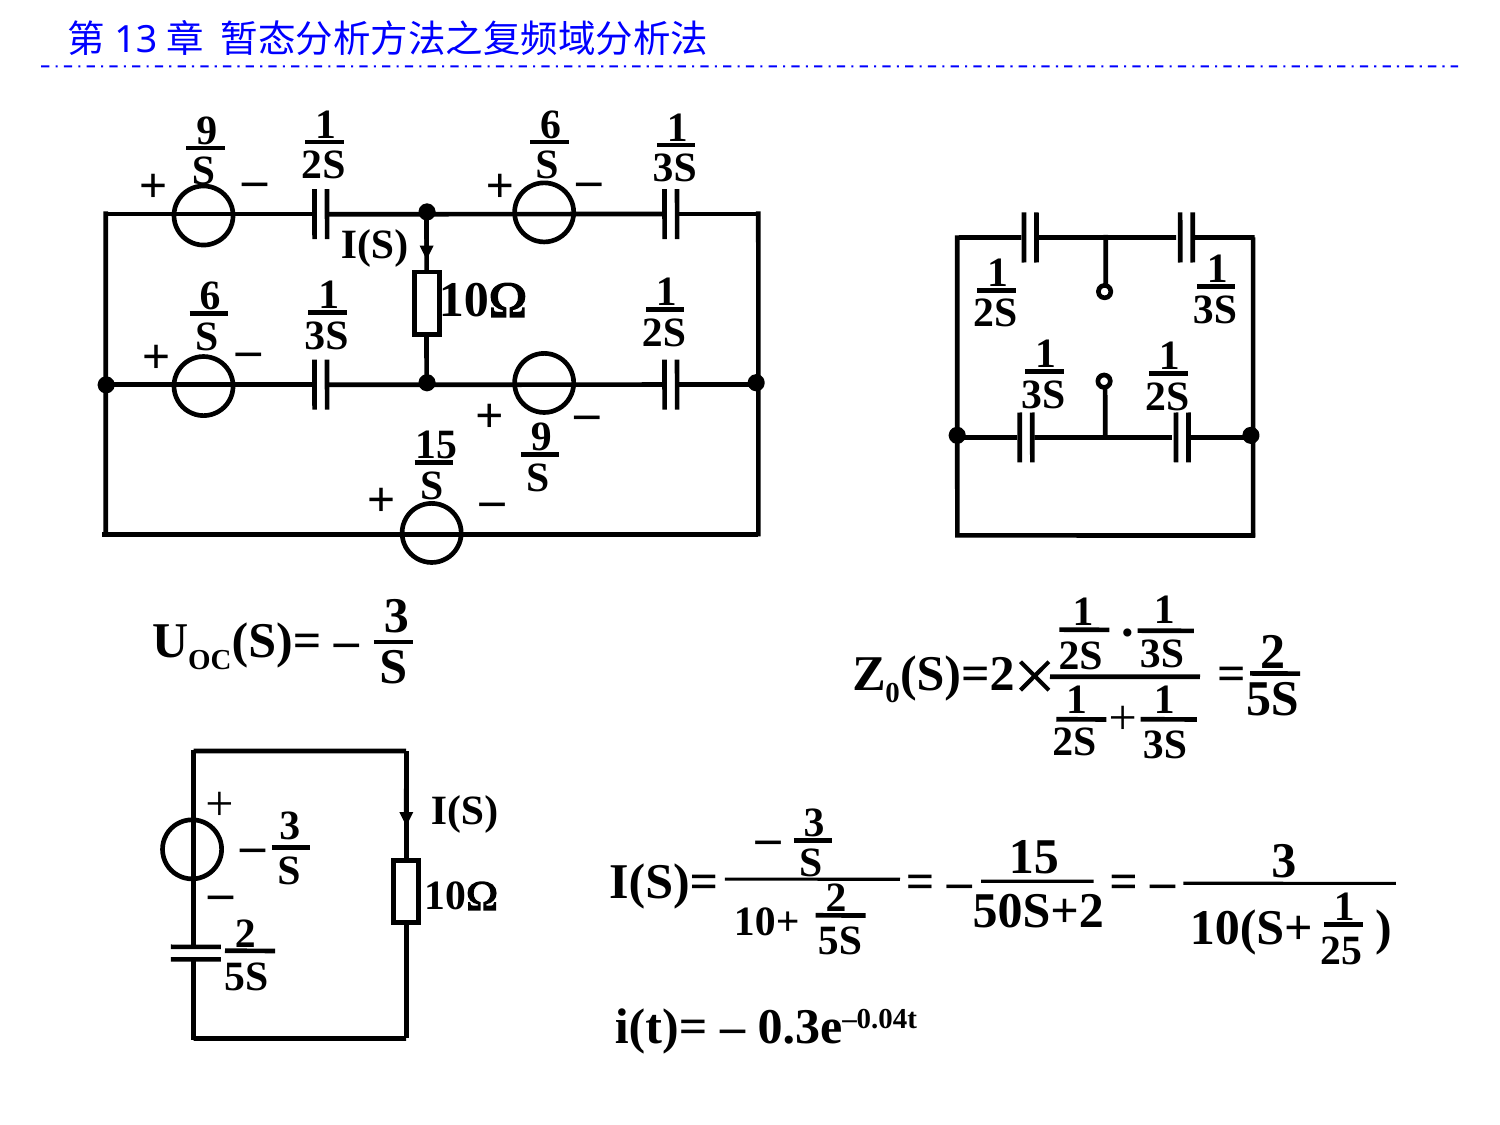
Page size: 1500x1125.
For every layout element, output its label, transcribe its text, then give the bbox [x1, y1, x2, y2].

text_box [593, 787, 1441, 981]
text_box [950, 212, 1288, 538]
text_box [162, 749, 548, 1040]
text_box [99, 88, 763, 702]
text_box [837, 574, 1407, 776]
text_box i(t)= – 0.3e–0.04t [600, 990, 1103, 1062]
